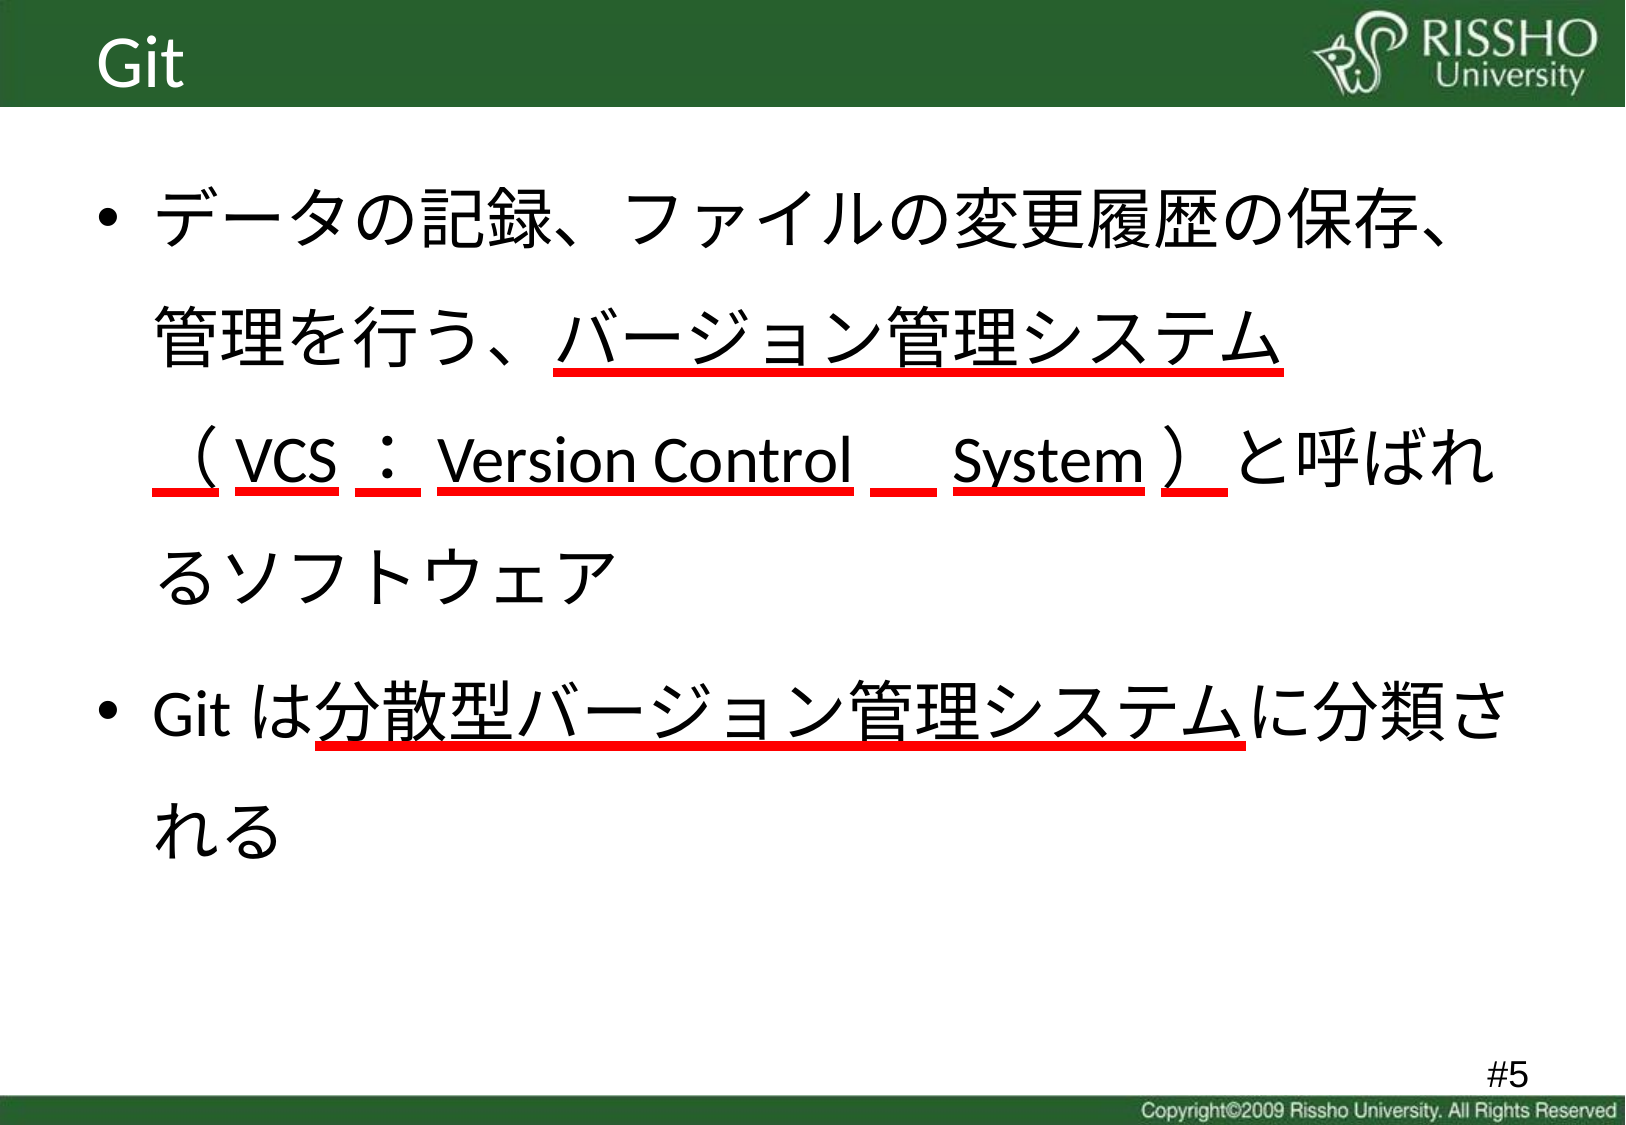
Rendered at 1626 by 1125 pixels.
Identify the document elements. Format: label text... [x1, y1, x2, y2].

picture [0, 1095, 1625, 1125]
list データの記録、ファイルの変更履歴の保存、管理を行う、バージョン管理システム（VCS：Version Control System）と呼ばれるソフトウェア Gitは分散型バージョン管理システムに分類される [81, 128, 1557, 1005]
picture [0, 0, 1625, 107]
title Git [81, 4, 1544, 111]
